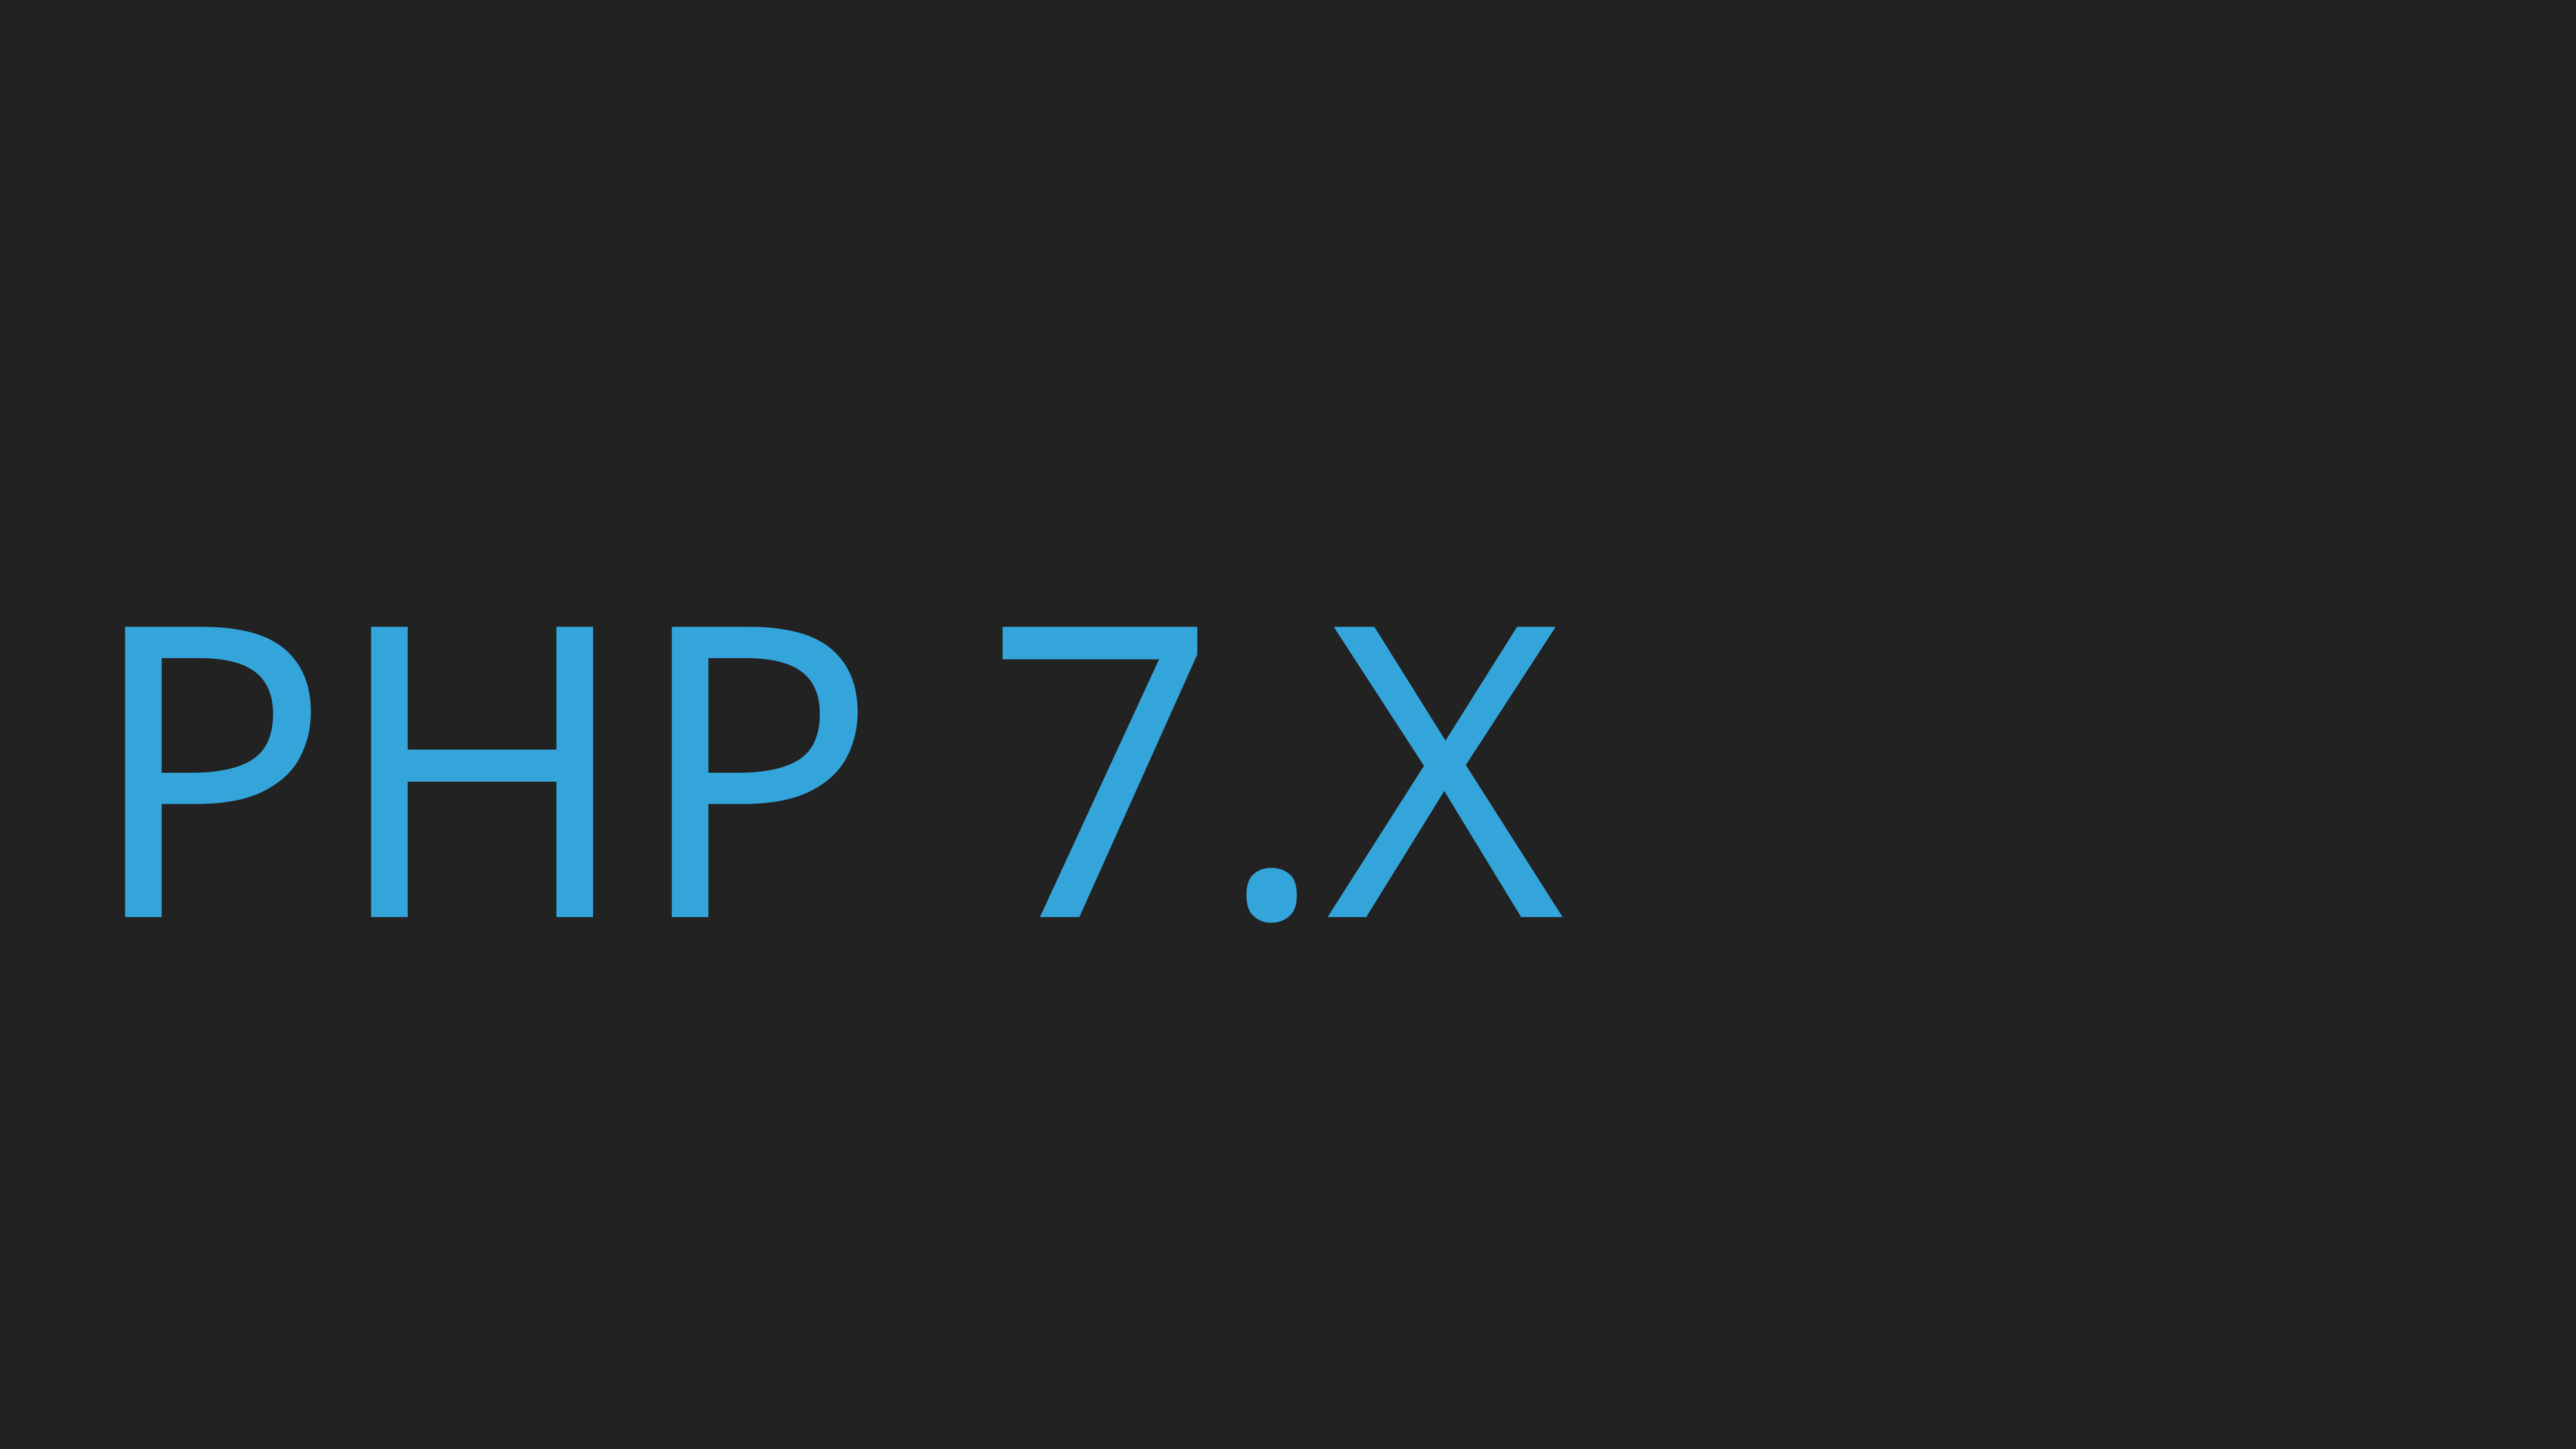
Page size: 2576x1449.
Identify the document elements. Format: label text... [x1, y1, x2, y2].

title Php 7.x [80, 599, 2496, 1271]
